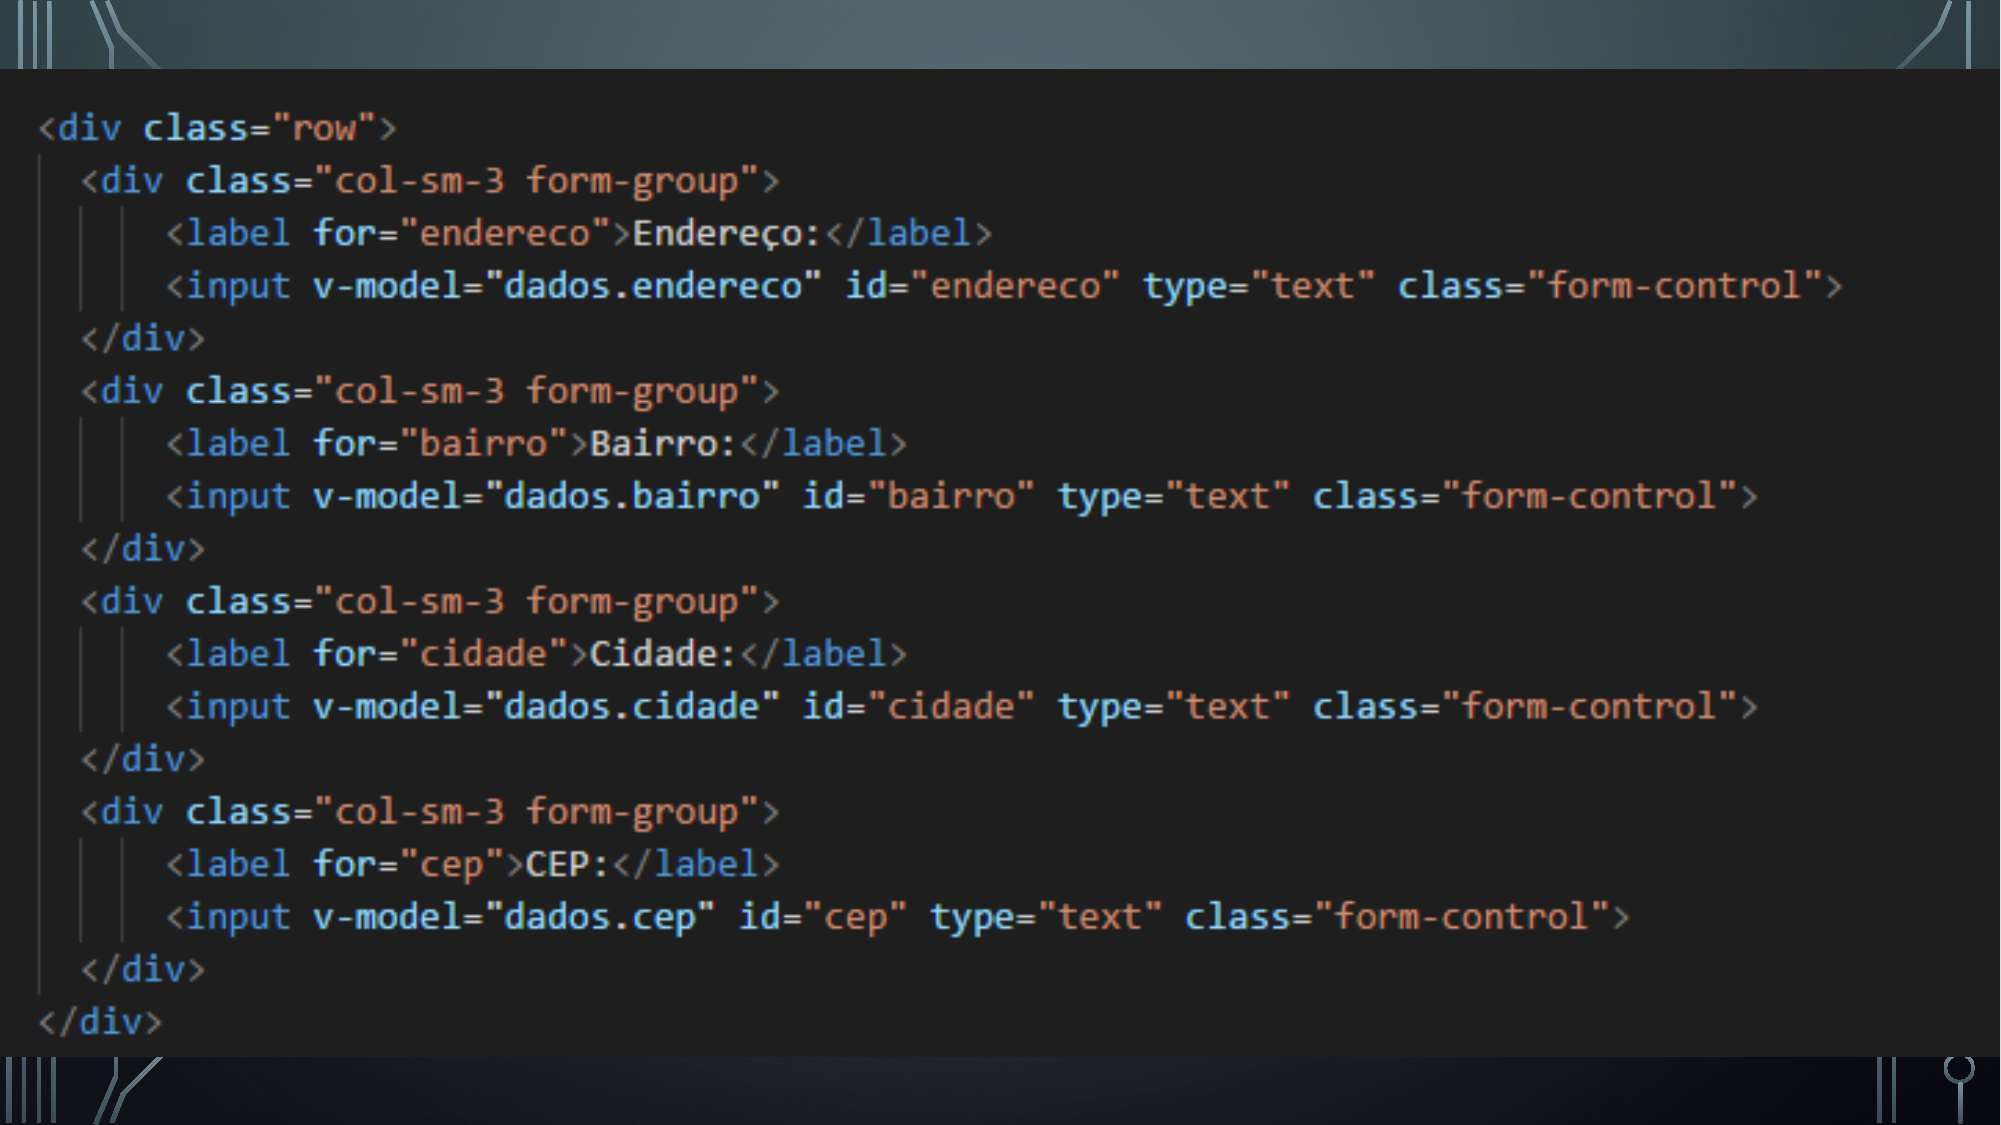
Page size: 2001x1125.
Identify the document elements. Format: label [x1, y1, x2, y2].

picture [0, 69, 2000, 1057]
